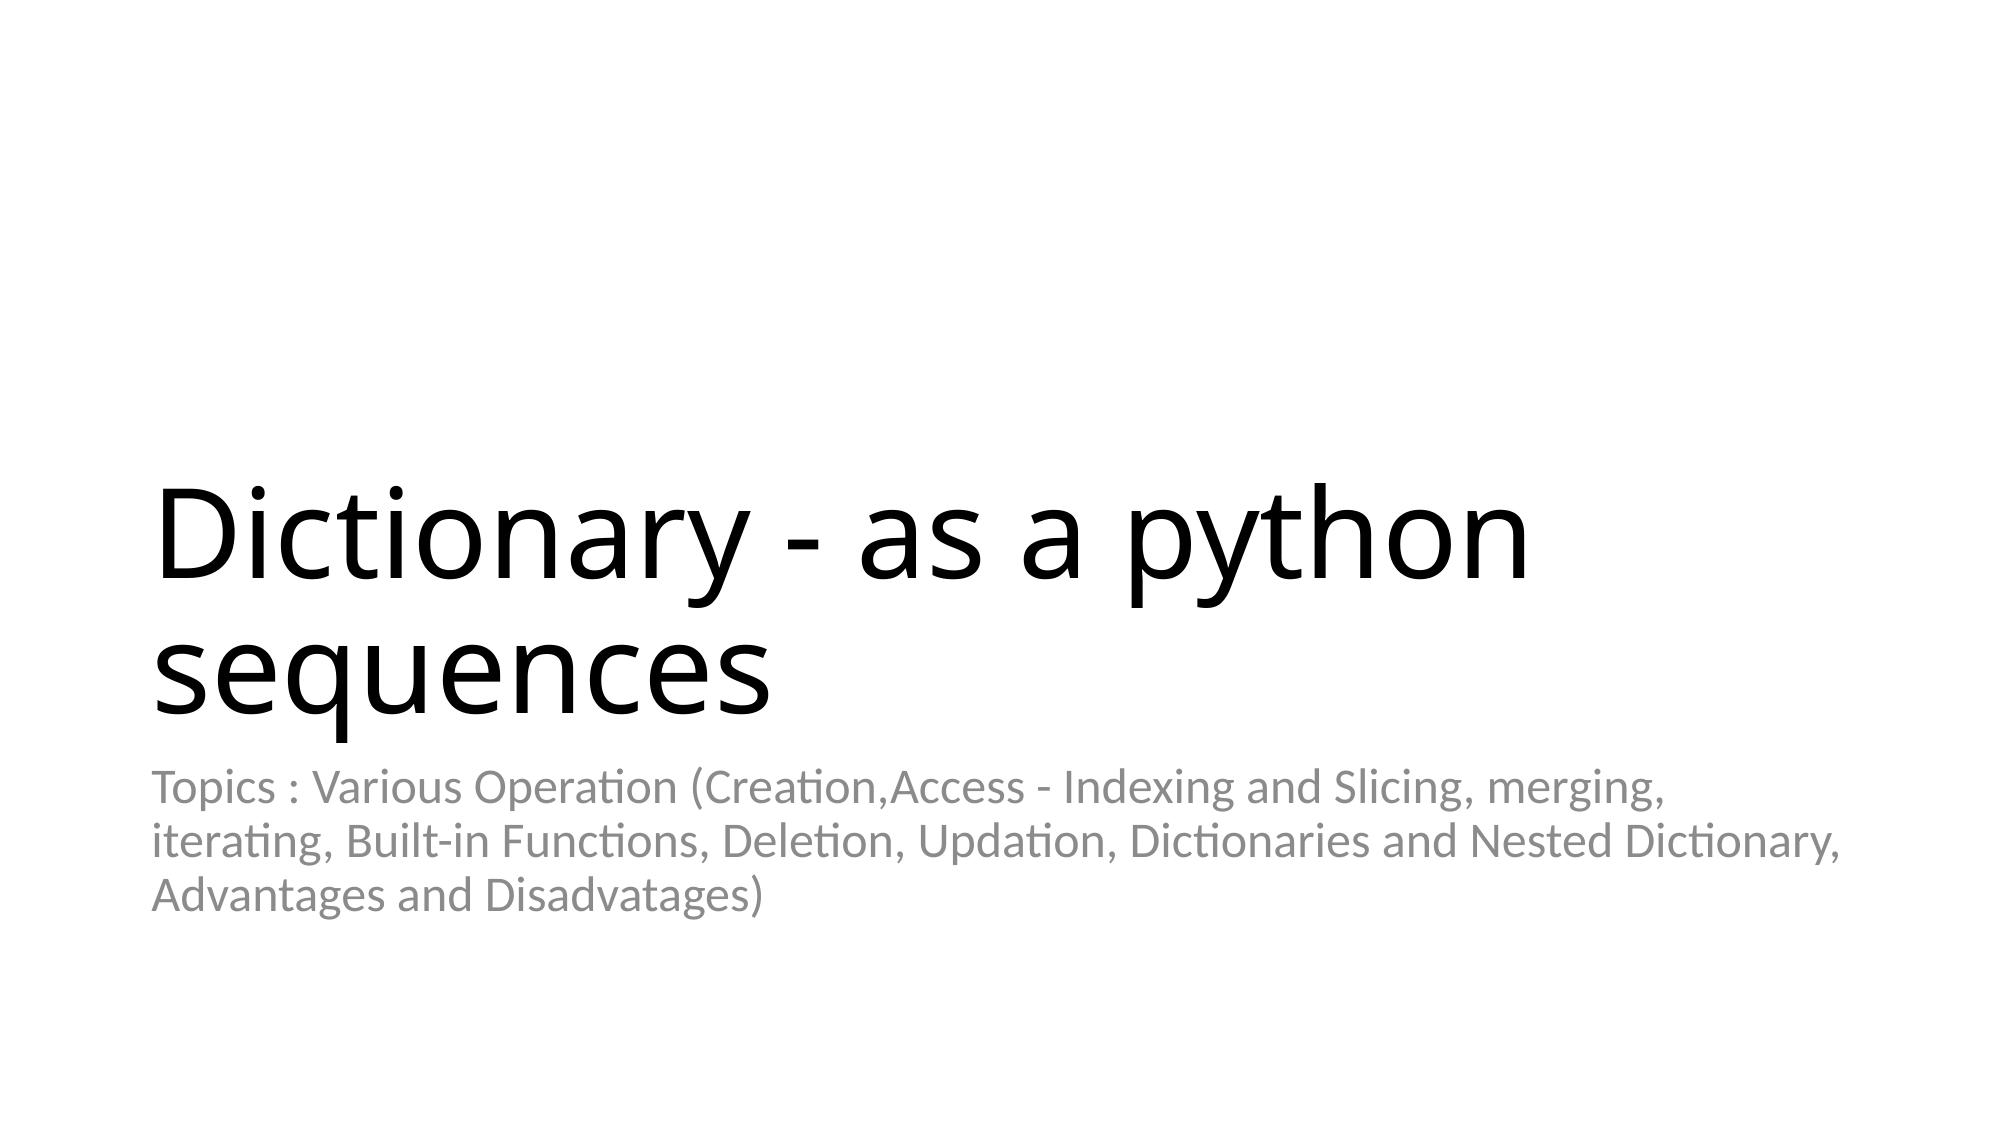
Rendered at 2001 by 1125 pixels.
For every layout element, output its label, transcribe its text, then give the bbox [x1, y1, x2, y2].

title Dictionary - as a python sequences [136, 280, 1862, 749]
list Topics : Various Operation (Creation,Access - Indexing and Slicing, merging, iterating, Built-in Functions, Deletion, Updation, Dictionaries and Nested Dictionary, Advantages and Disadvatages) [136, 752, 1862, 999]
